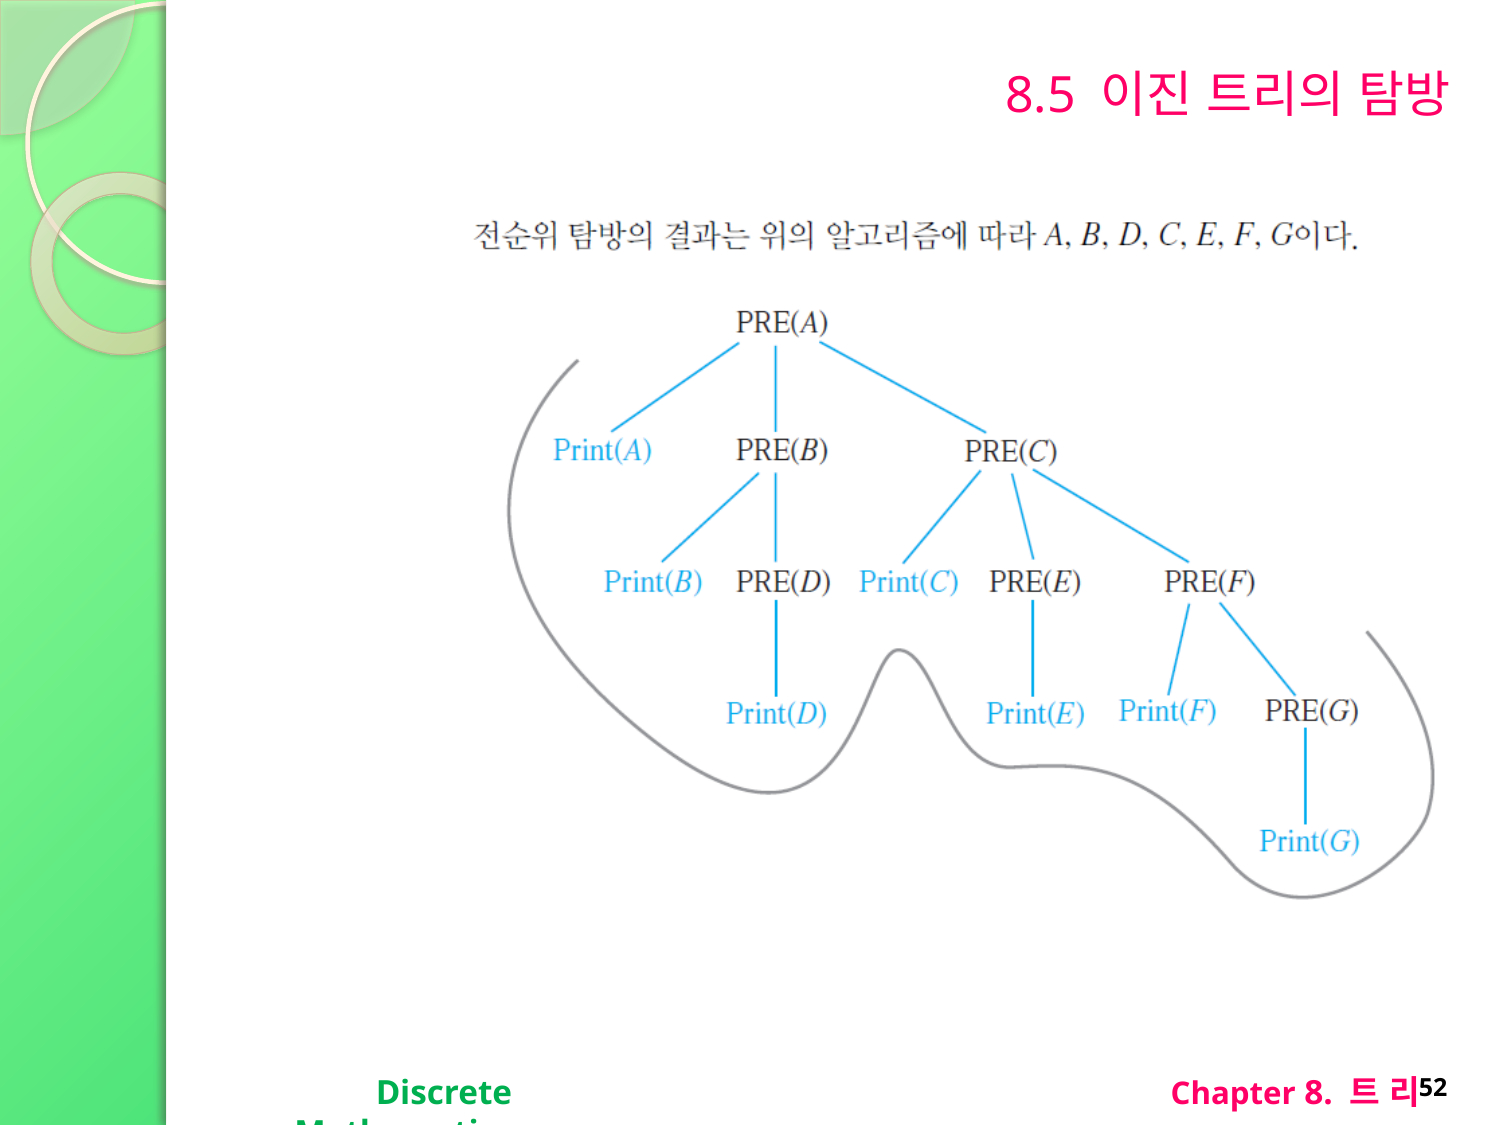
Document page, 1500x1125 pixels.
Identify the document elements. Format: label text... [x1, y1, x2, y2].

title 8.5 이진 트리의 탐방 [235, 45, 1466, 141]
text_box Discrete Mathematics [172, 1063, 528, 1125]
picture [466, 209, 1449, 916]
slide_number 52 [1382, 1071, 1484, 1114]
text_box Chapter 8. 트 리 [1155, 1063, 1500, 1119]
